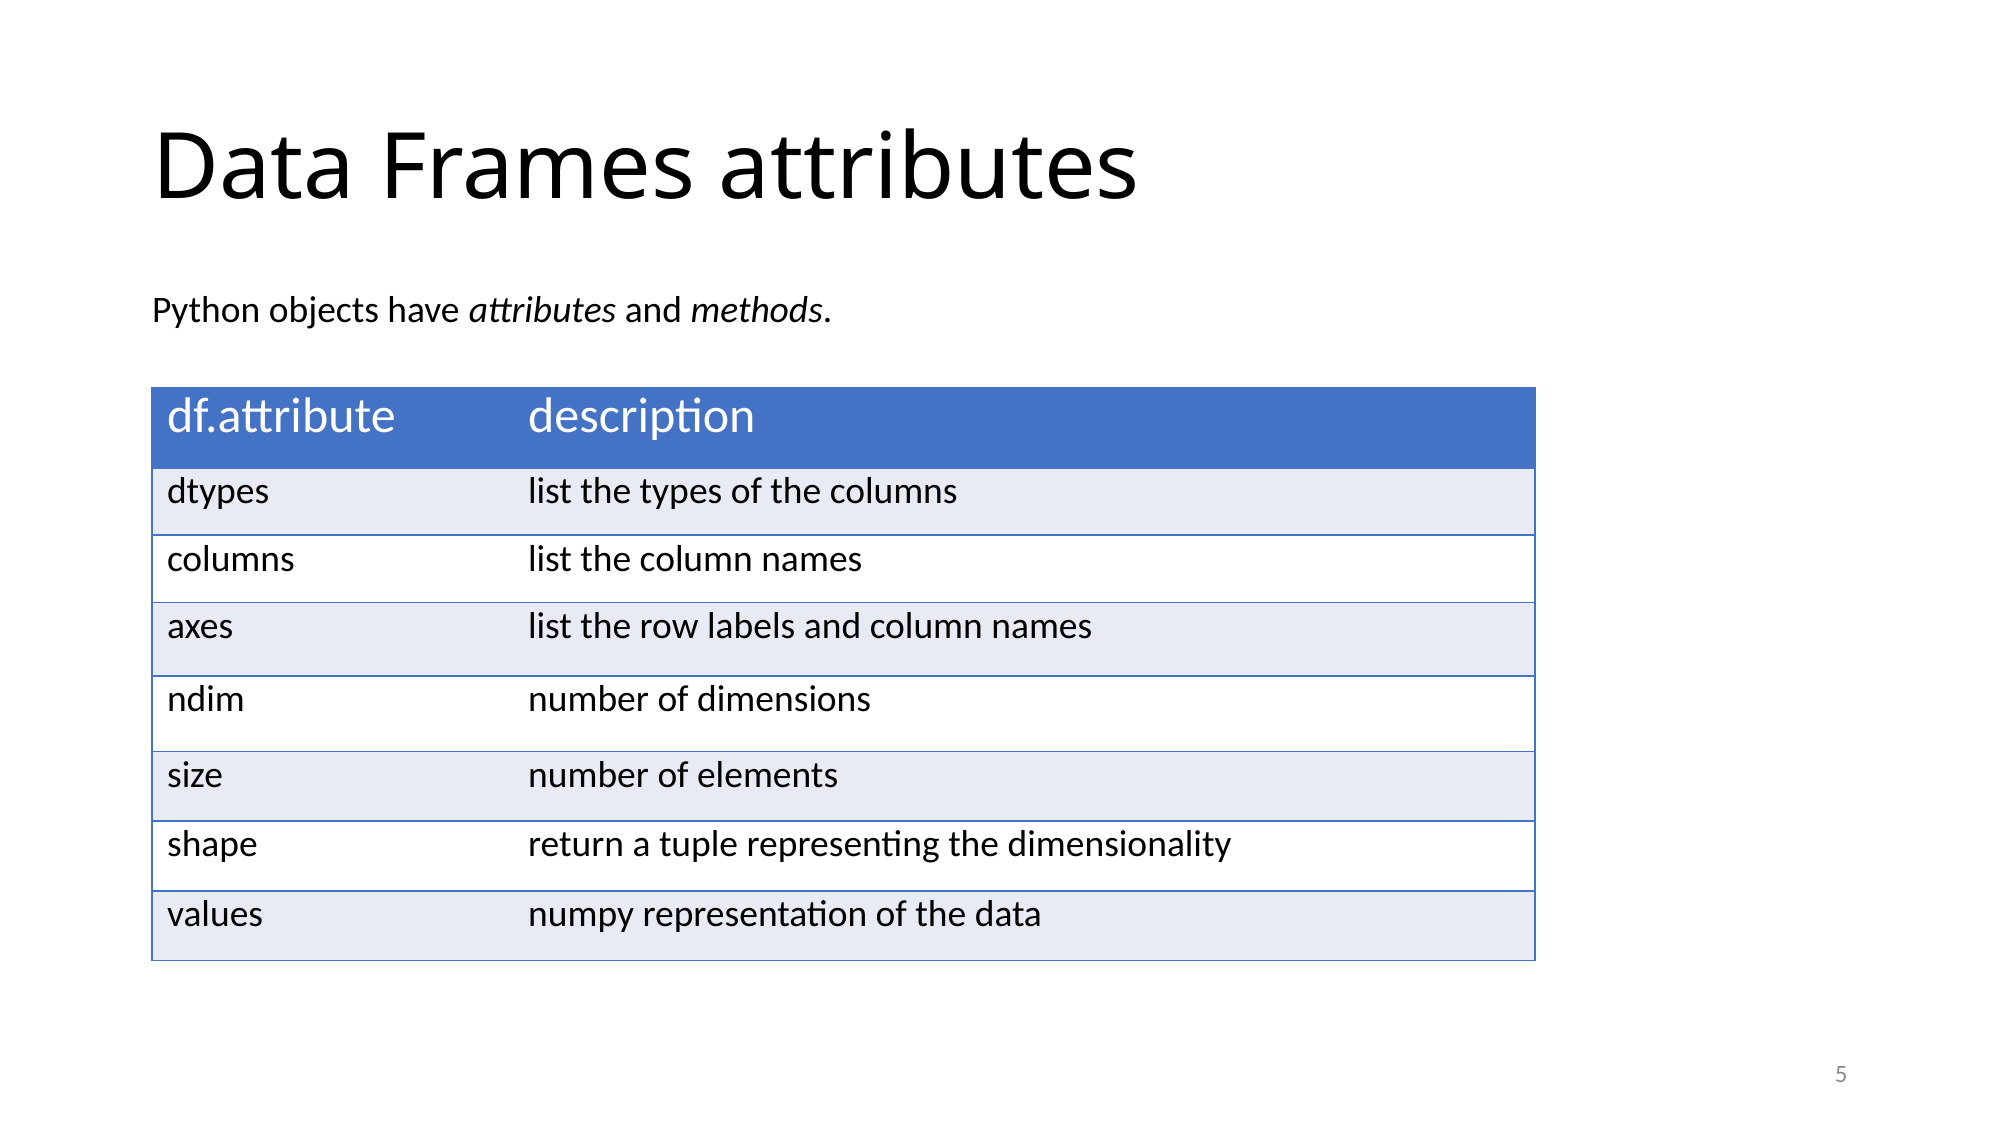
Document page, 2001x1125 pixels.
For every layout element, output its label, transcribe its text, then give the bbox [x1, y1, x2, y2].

table_cell list the column names [513, 536, 1534, 602]
table_cell number of elements [513, 752, 1534, 820]
table_cell list the types of the columns [513, 469, 1534, 534]
table_cell dtypes [153, 469, 513, 534]
table_cell axes [153, 603, 513, 675]
table_cell values [153, 892, 513, 960]
table_cell shape [153, 822, 513, 890]
table_header df.attribute [153, 389, 513, 467]
table_cell size [153, 752, 513, 820]
title Data Frames attributes [137, 59, 1863, 278]
table_cell numpy representation of the data [513, 892, 1534, 960]
table_cell list the row labels and column names [513, 603, 1534, 675]
slide_number 5 [1412, 1042, 1863, 1103]
table_header description [513, 389, 1534, 467]
table_cell ndim [153, 677, 513, 751]
text_box Python objects have attributes and methods. [137, 277, 1366, 337]
table_cell return a tuple representing the dimensionality [513, 822, 1534, 890]
table_cell columns [153, 536, 513, 602]
table_cell number of dimensions [513, 677, 1534, 751]
